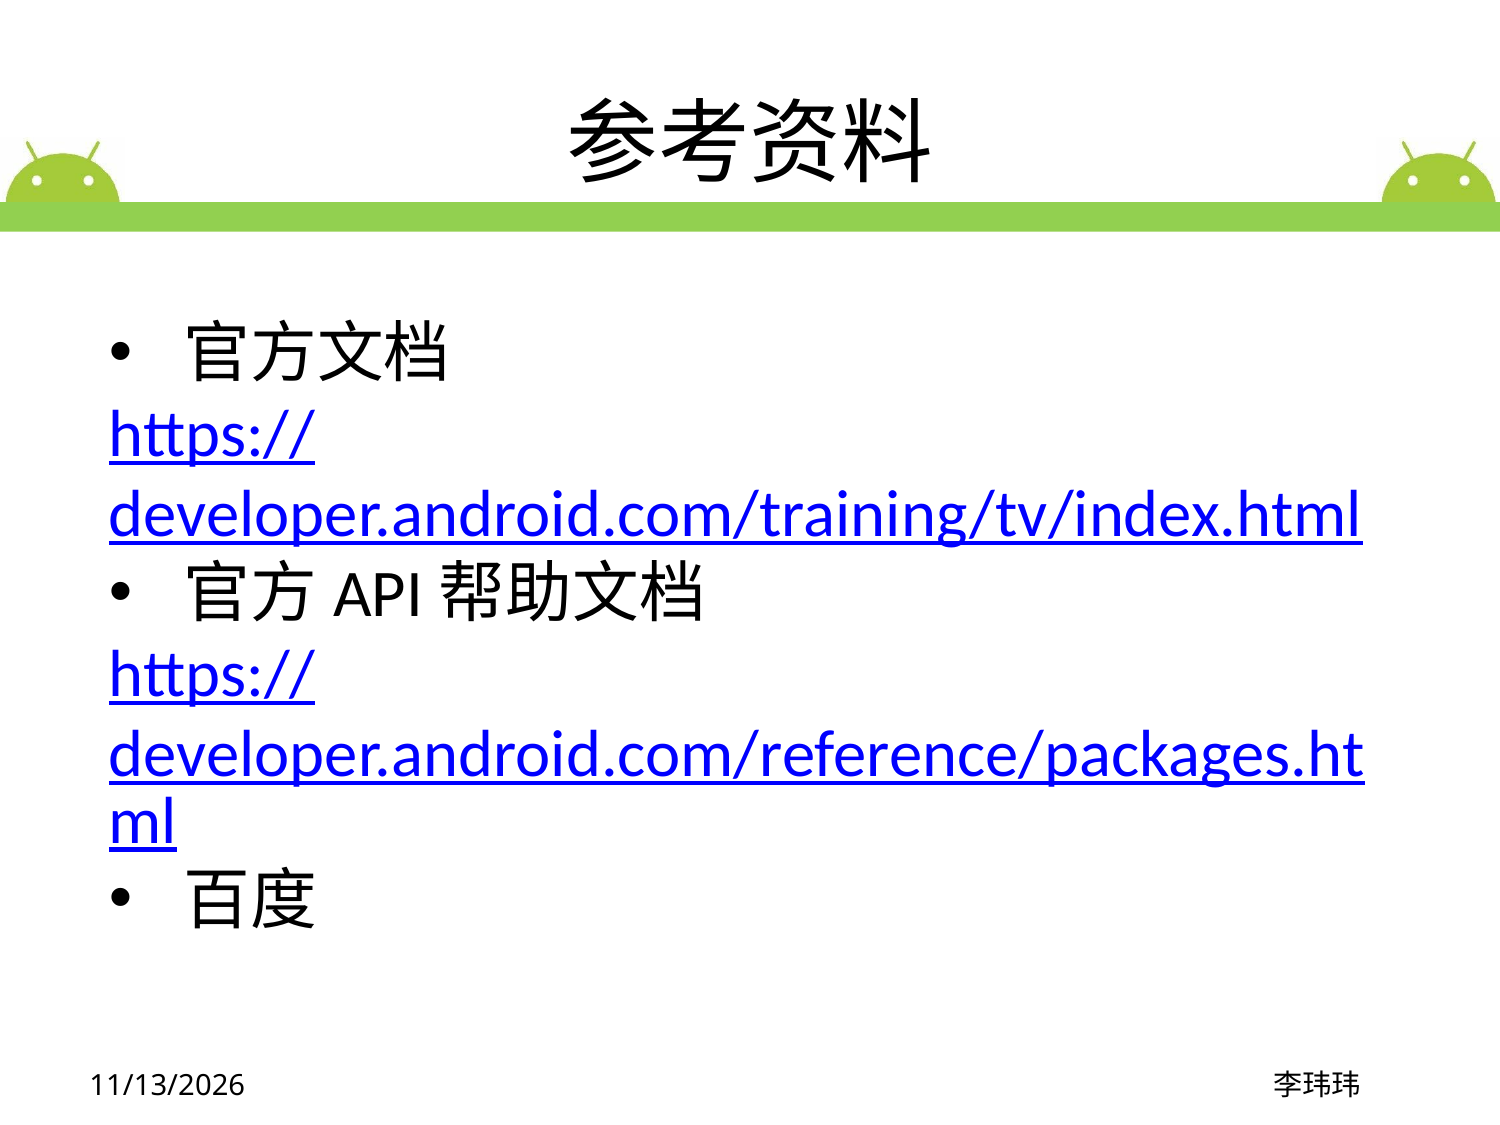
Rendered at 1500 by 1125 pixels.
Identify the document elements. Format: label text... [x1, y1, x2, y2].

title 参考资料 [75, 45, 1425, 233]
picture [1425, 137, 1500, 202]
text_box 官方文档 https://developer.android.com/training/tv/index.html 官方API帮助文档 https://developer.android.com/reference/packages.html 百度 [93, 302, 1422, 1037]
picture [0, 137, 75, 202]
